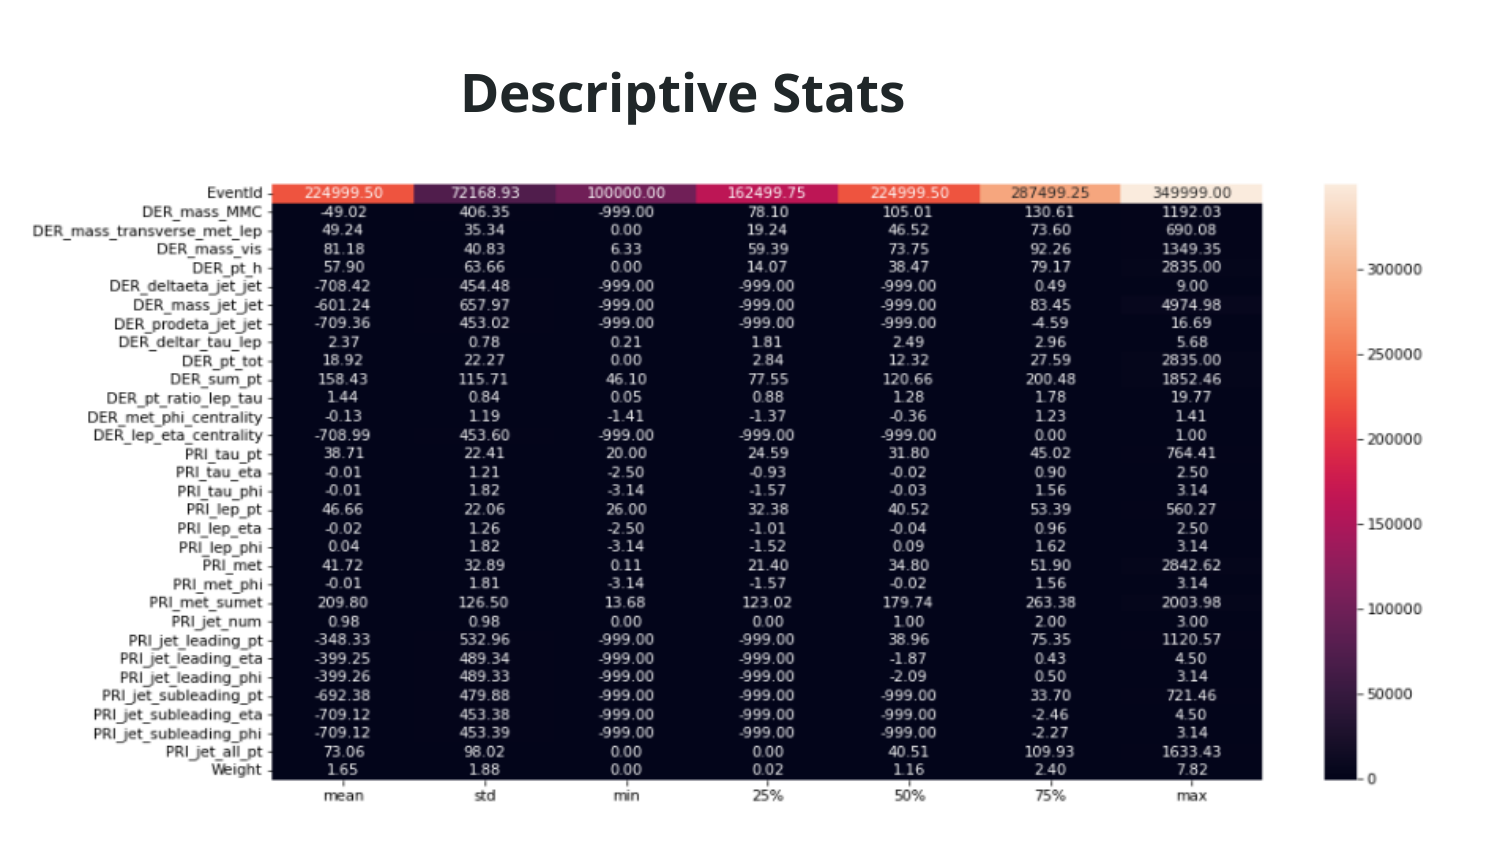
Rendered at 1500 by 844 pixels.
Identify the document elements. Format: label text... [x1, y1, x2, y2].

title Descriptive Stats [0, 44, 1383, 139]
picture [24, 168, 1464, 819]
